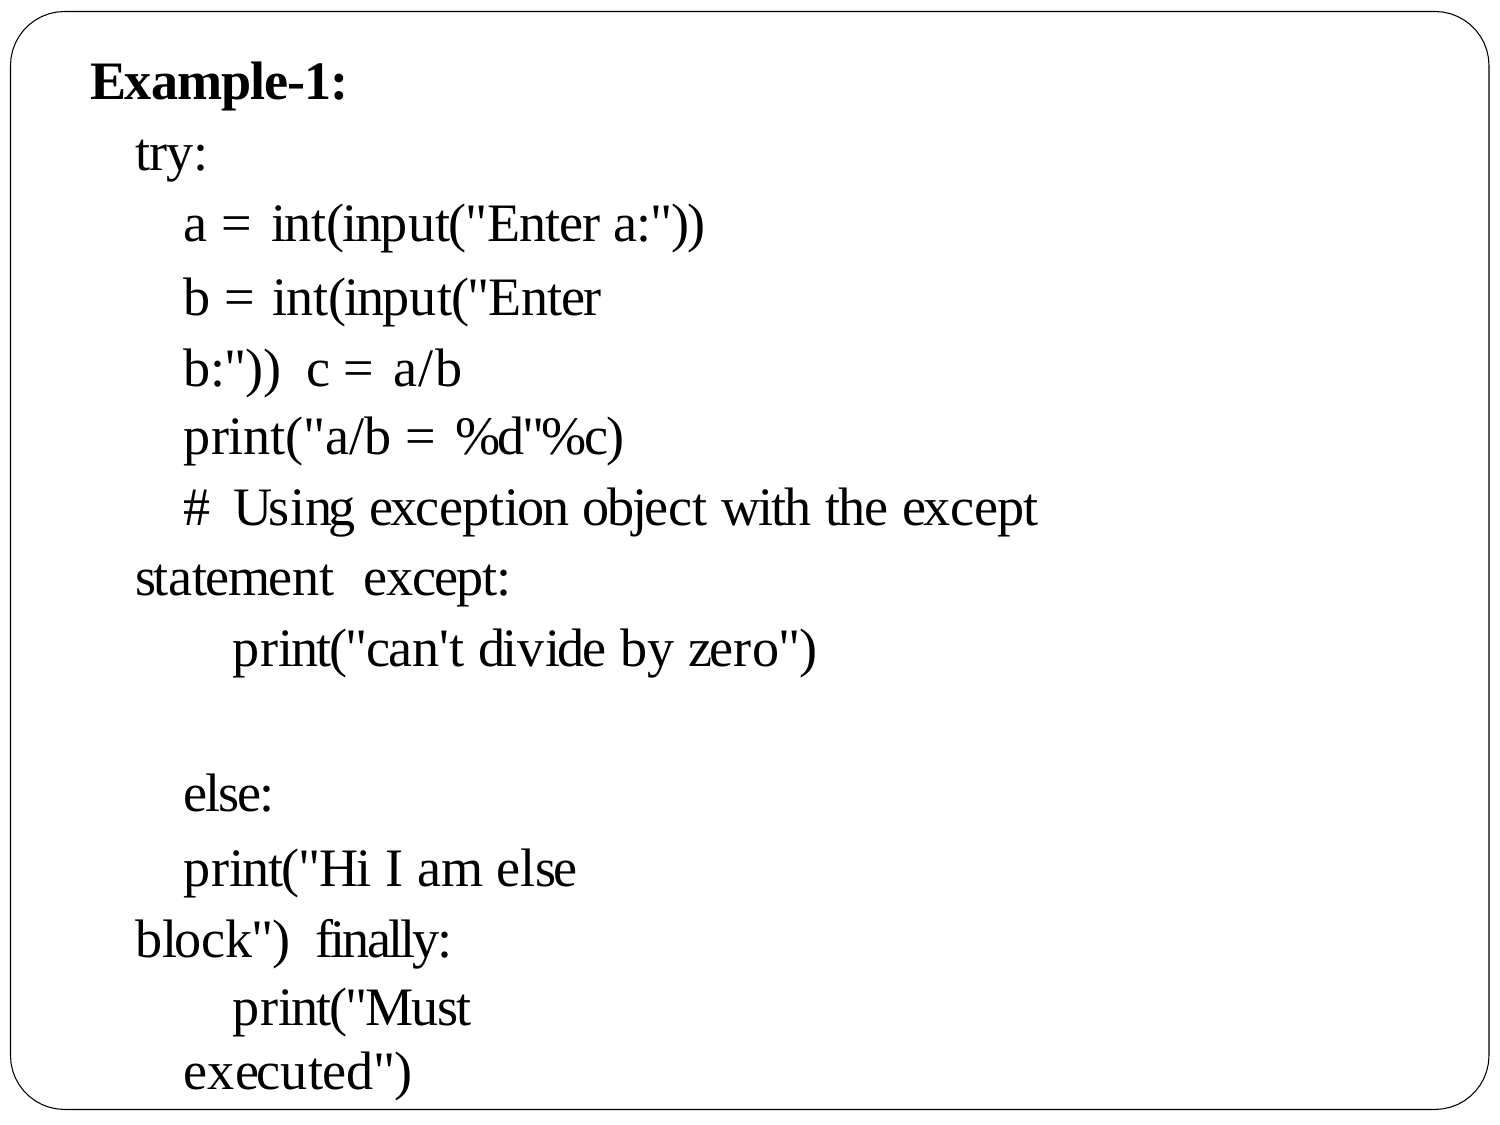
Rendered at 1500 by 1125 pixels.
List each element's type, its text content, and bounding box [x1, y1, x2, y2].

text_box Example-1: try: a = int(input("Enter a:")) b = int(input("Enter b:")) c = a/b print("a/b = %d"%c) # Using exception object with the except statement except: print("can't divide by zero") else: print("Hi I am else block") finally: print("Must executed") [87, 36, 1204, 1101]
